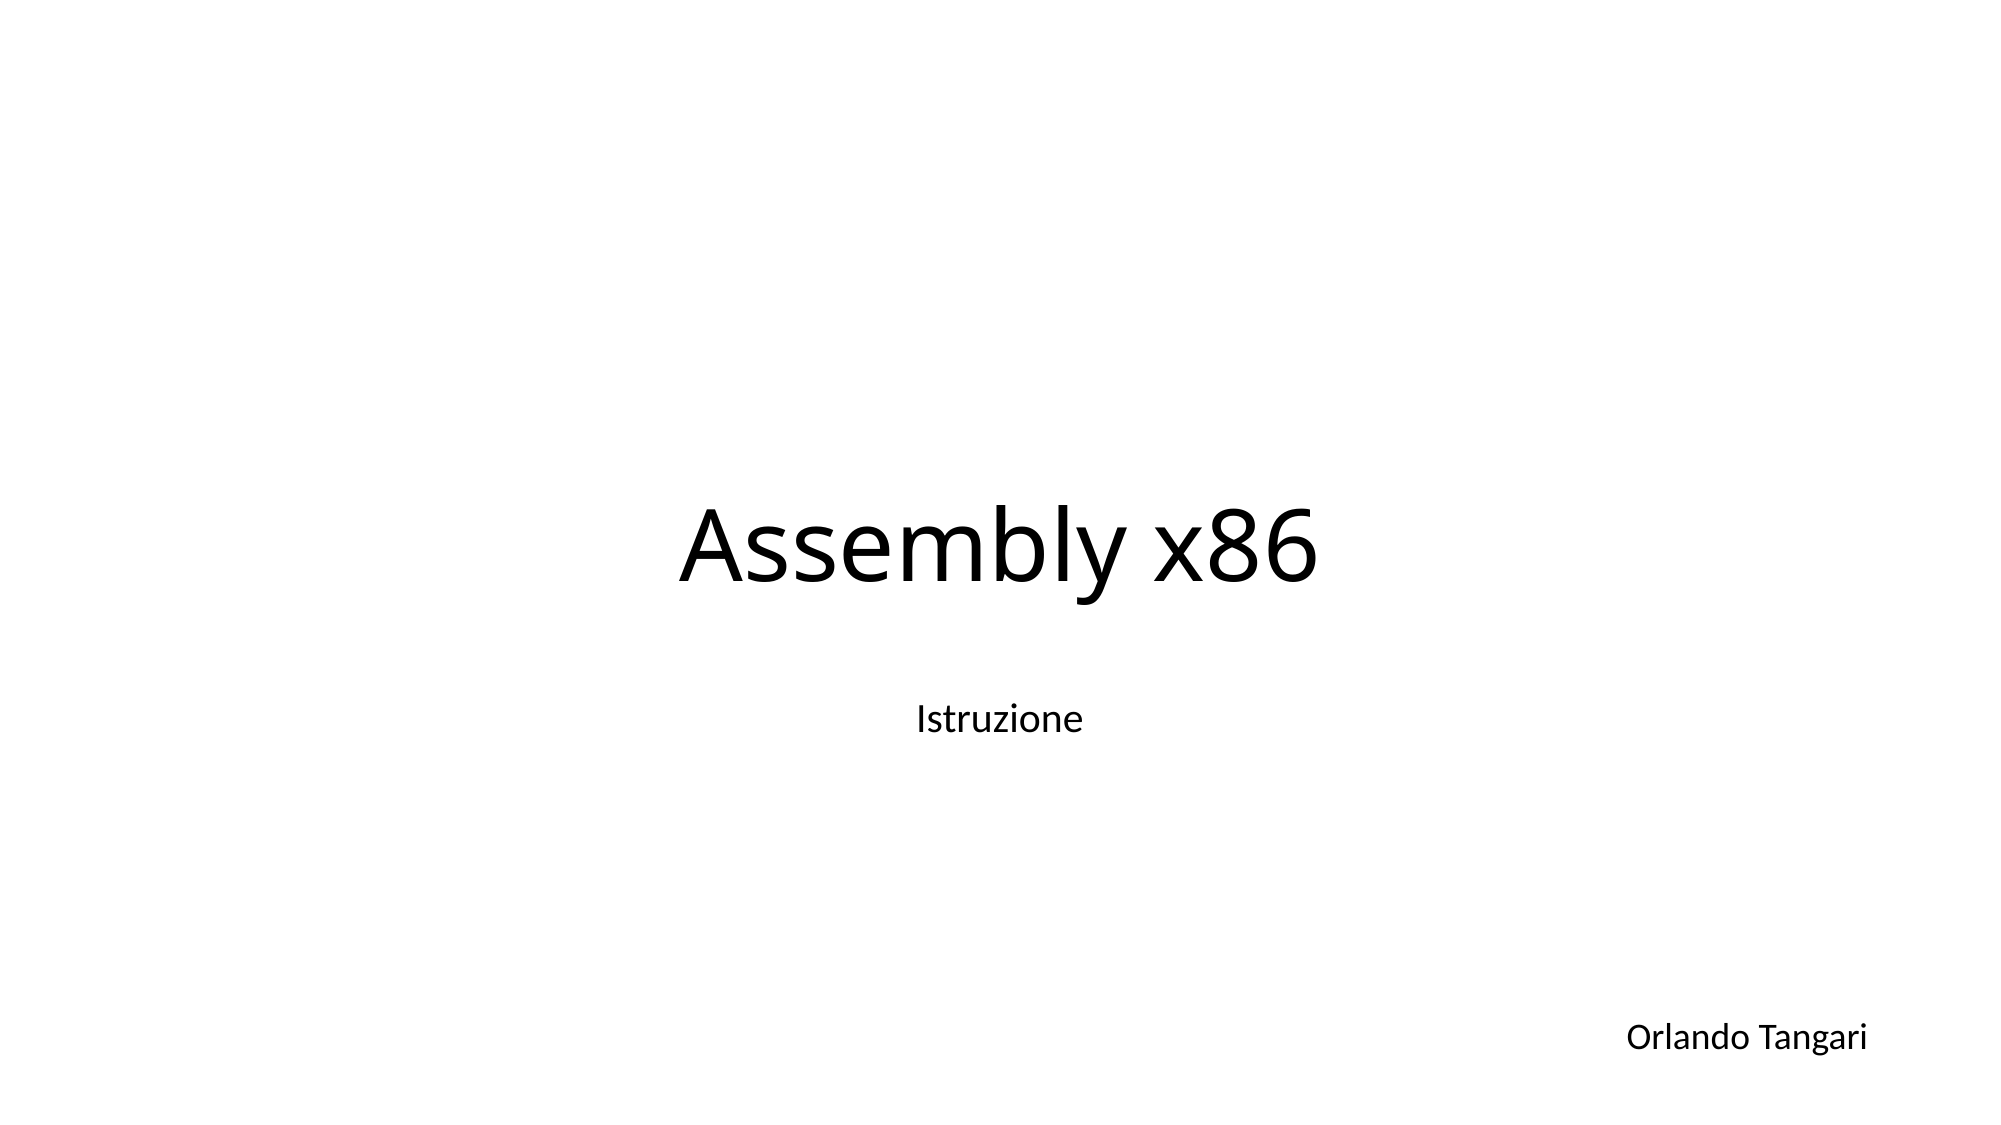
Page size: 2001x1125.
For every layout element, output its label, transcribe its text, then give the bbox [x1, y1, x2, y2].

text_box Orlando Tangari [1611, 1004, 1889, 1065]
title Assembly x86 Istruzione [249, 376, 1750, 749]
